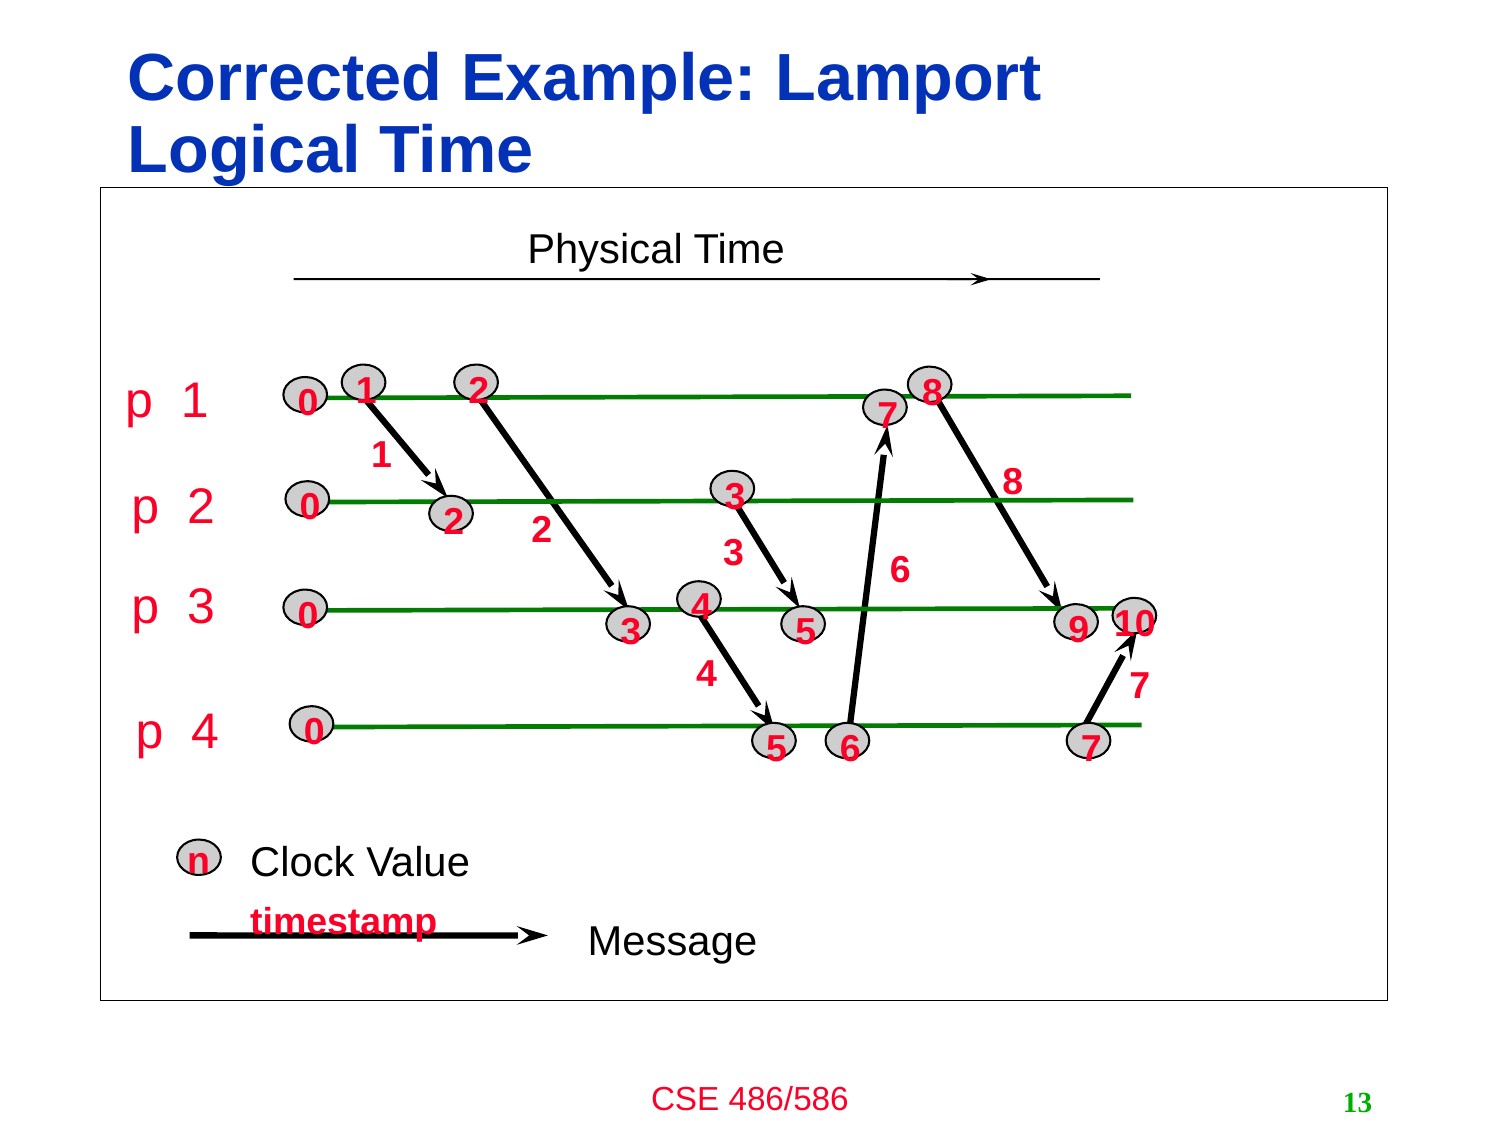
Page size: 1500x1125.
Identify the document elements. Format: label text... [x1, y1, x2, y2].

slide_number 13 [1074, 1076, 1388, 1125]
text_box 2 [453, 358, 491, 418]
text_box [944, 371, 952, 398]
text_box [899, 393, 907, 421]
text_box [862, 727, 870, 754]
text_box [713, 585, 721, 613]
text_box [378, 369, 386, 396]
text_box [320, 594, 328, 621]
text_box p 3 [116, 566, 307, 642]
text_box 0 [284, 474, 322, 535]
text_box p 1 [110, 360, 300, 436]
text_box [747, 475, 755, 502]
text_box 3 [709, 464, 747, 520]
text_box 8 [907, 360, 944, 421]
title Corrected Example: Lamport Logical Time [112, 53, 1310, 176]
text_box [466, 500, 473, 527]
text_box [970, 280, 989, 286]
text_box [320, 381, 328, 408]
text_box p 2 [116, 466, 307, 542]
text_box [788, 727, 796, 754]
text_box [643, 611, 651, 637]
text_box 5 [780, 599, 818, 660]
text_box [322, 485, 330, 512]
text_box 7 [862, 383, 899, 443]
text_box [99, 187, 1388, 1000]
text_box [429, 478, 445, 489]
text_box 4 [681, 641, 742, 702]
text_box [818, 611, 826, 637]
text_box [783, 587, 798, 599]
text_box 0 [282, 370, 320, 431]
text_box 8 [987, 449, 1048, 510]
text_box [1103, 727, 1111, 754]
text_box 3 [605, 599, 643, 660]
text_box [209, 841, 221, 873]
text_box Message [572, 906, 846, 971]
text_box Physical Time [512, 214, 890, 280]
text_box 5 [751, 716, 788, 777]
text_box n [172, 829, 209, 889]
text_box [1091, 608, 1098, 635]
text_box [326, 710, 334, 738]
text_box 3 [708, 520, 769, 581]
text_box 6 [875, 537, 936, 598]
text_box 2 [428, 489, 466, 550]
text_box Clock Value [235, 827, 509, 892]
text_box 0 [289, 699, 326, 760]
text_box 10 [1099, 591, 1174, 652]
text_box p 4 [120, 691, 311, 767]
text_box 1 [341, 358, 378, 418]
text_box [622, 589, 626, 599]
text_box timestamp [235, 889, 459, 950]
text_box 7 [1114, 654, 1175, 714]
text_box [491, 369, 498, 396]
text_box [970, 273, 991, 279]
text_box 7 [1066, 716, 1103, 777]
text_box 2 [516, 497, 578, 558]
text_box 1 [356, 422, 417, 483]
text_box 9 [1053, 597, 1091, 658]
text_box [527, 929, 548, 942]
text_box 6 [825, 716, 862, 777]
text_box 0 [282, 583, 320, 643]
text_box 4 [676, 574, 713, 635]
